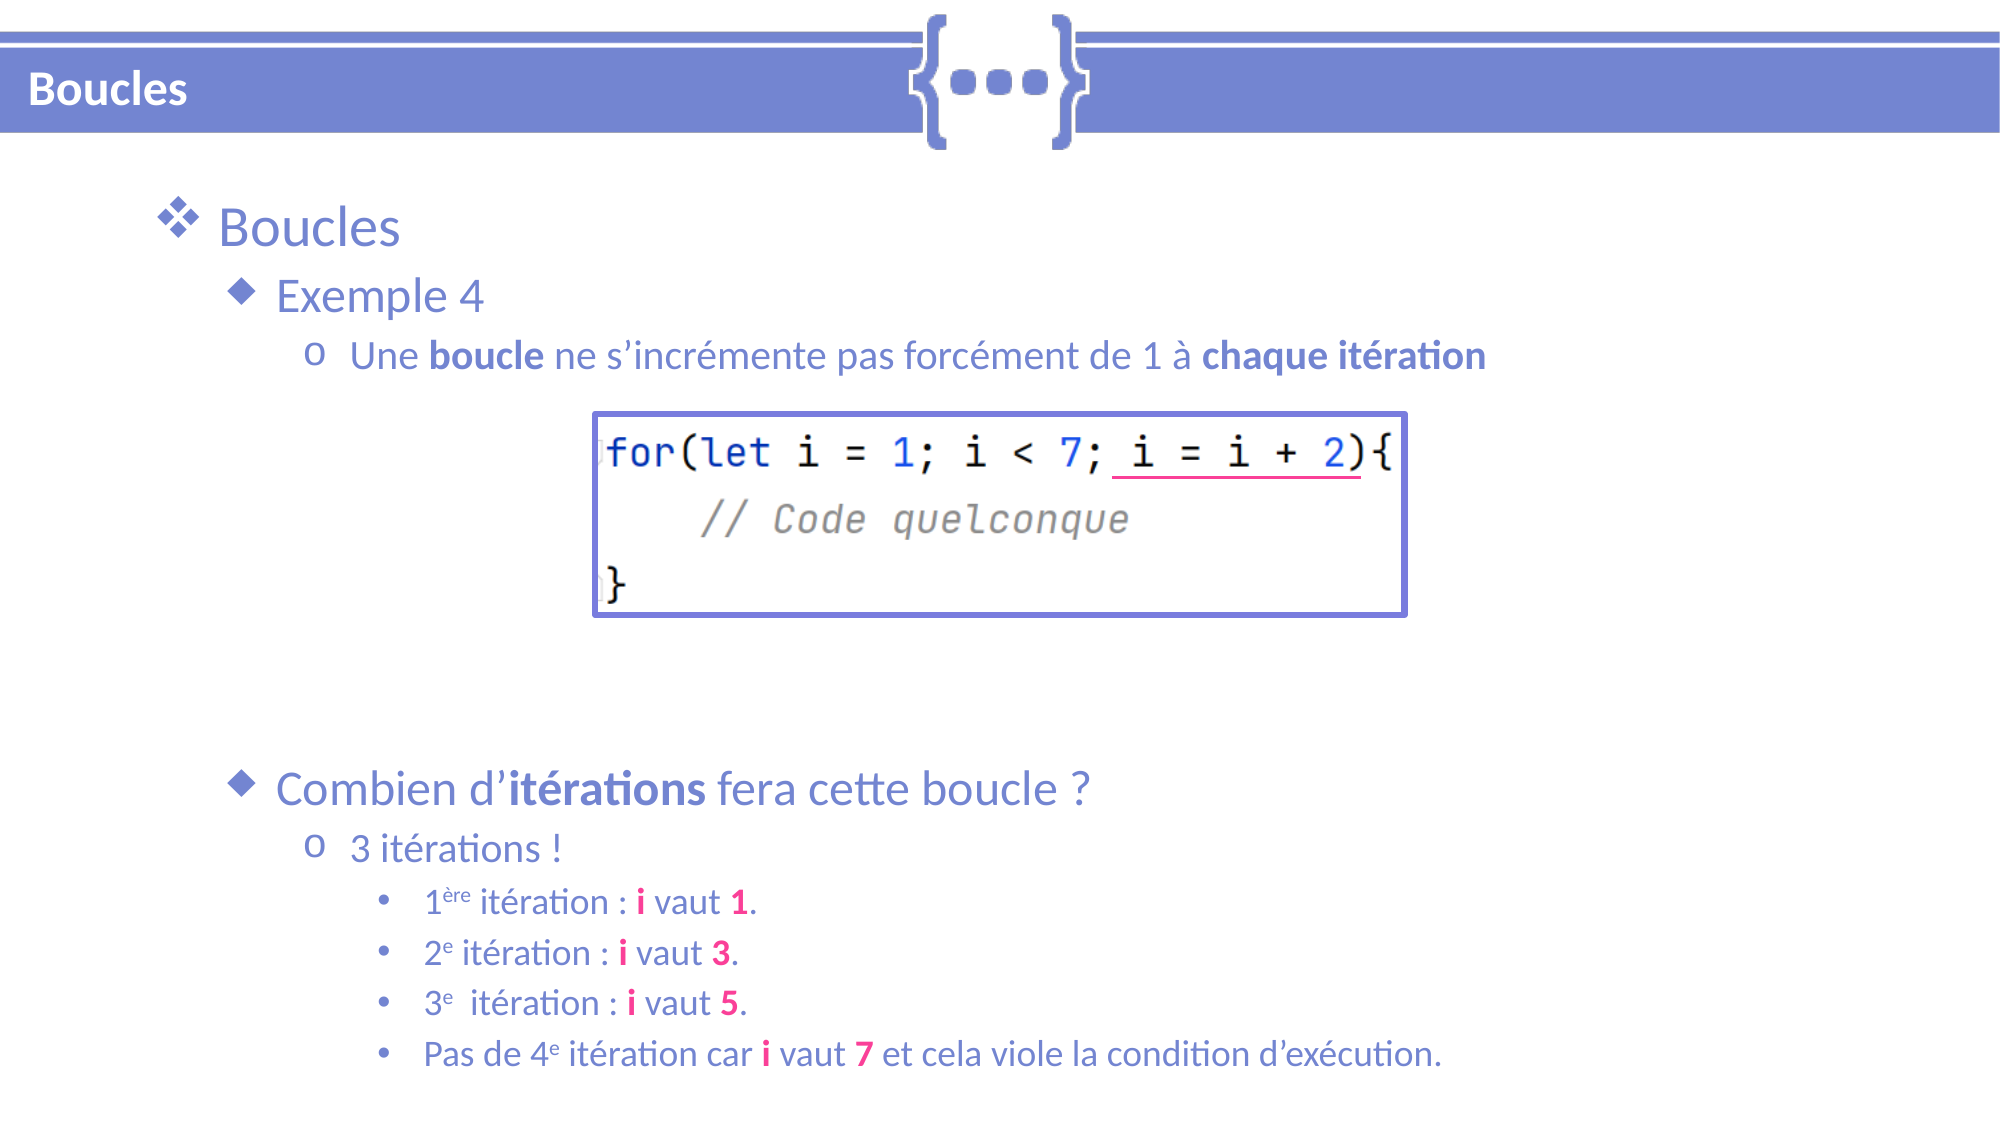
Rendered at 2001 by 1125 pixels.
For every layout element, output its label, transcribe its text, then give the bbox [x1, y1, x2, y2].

picture [0, 4, 2000, 161]
title Boucles [12, 58, 913, 120]
list Boucles Exemple 4 Une boucle ne s’incrémente pas forcément de 1 à chaque itération Combien d’itérations fera cette boucle ? 3 itérations ! 1ère itération : i vaut 1. 2e itération : i vaut 3. 3e itération : i vaut 5. Pas de 4e itération car i vaut 7 et cela viole la condition d’exécution. [137, 188, 1862, 1014]
picture [598, 416, 1402, 612]
